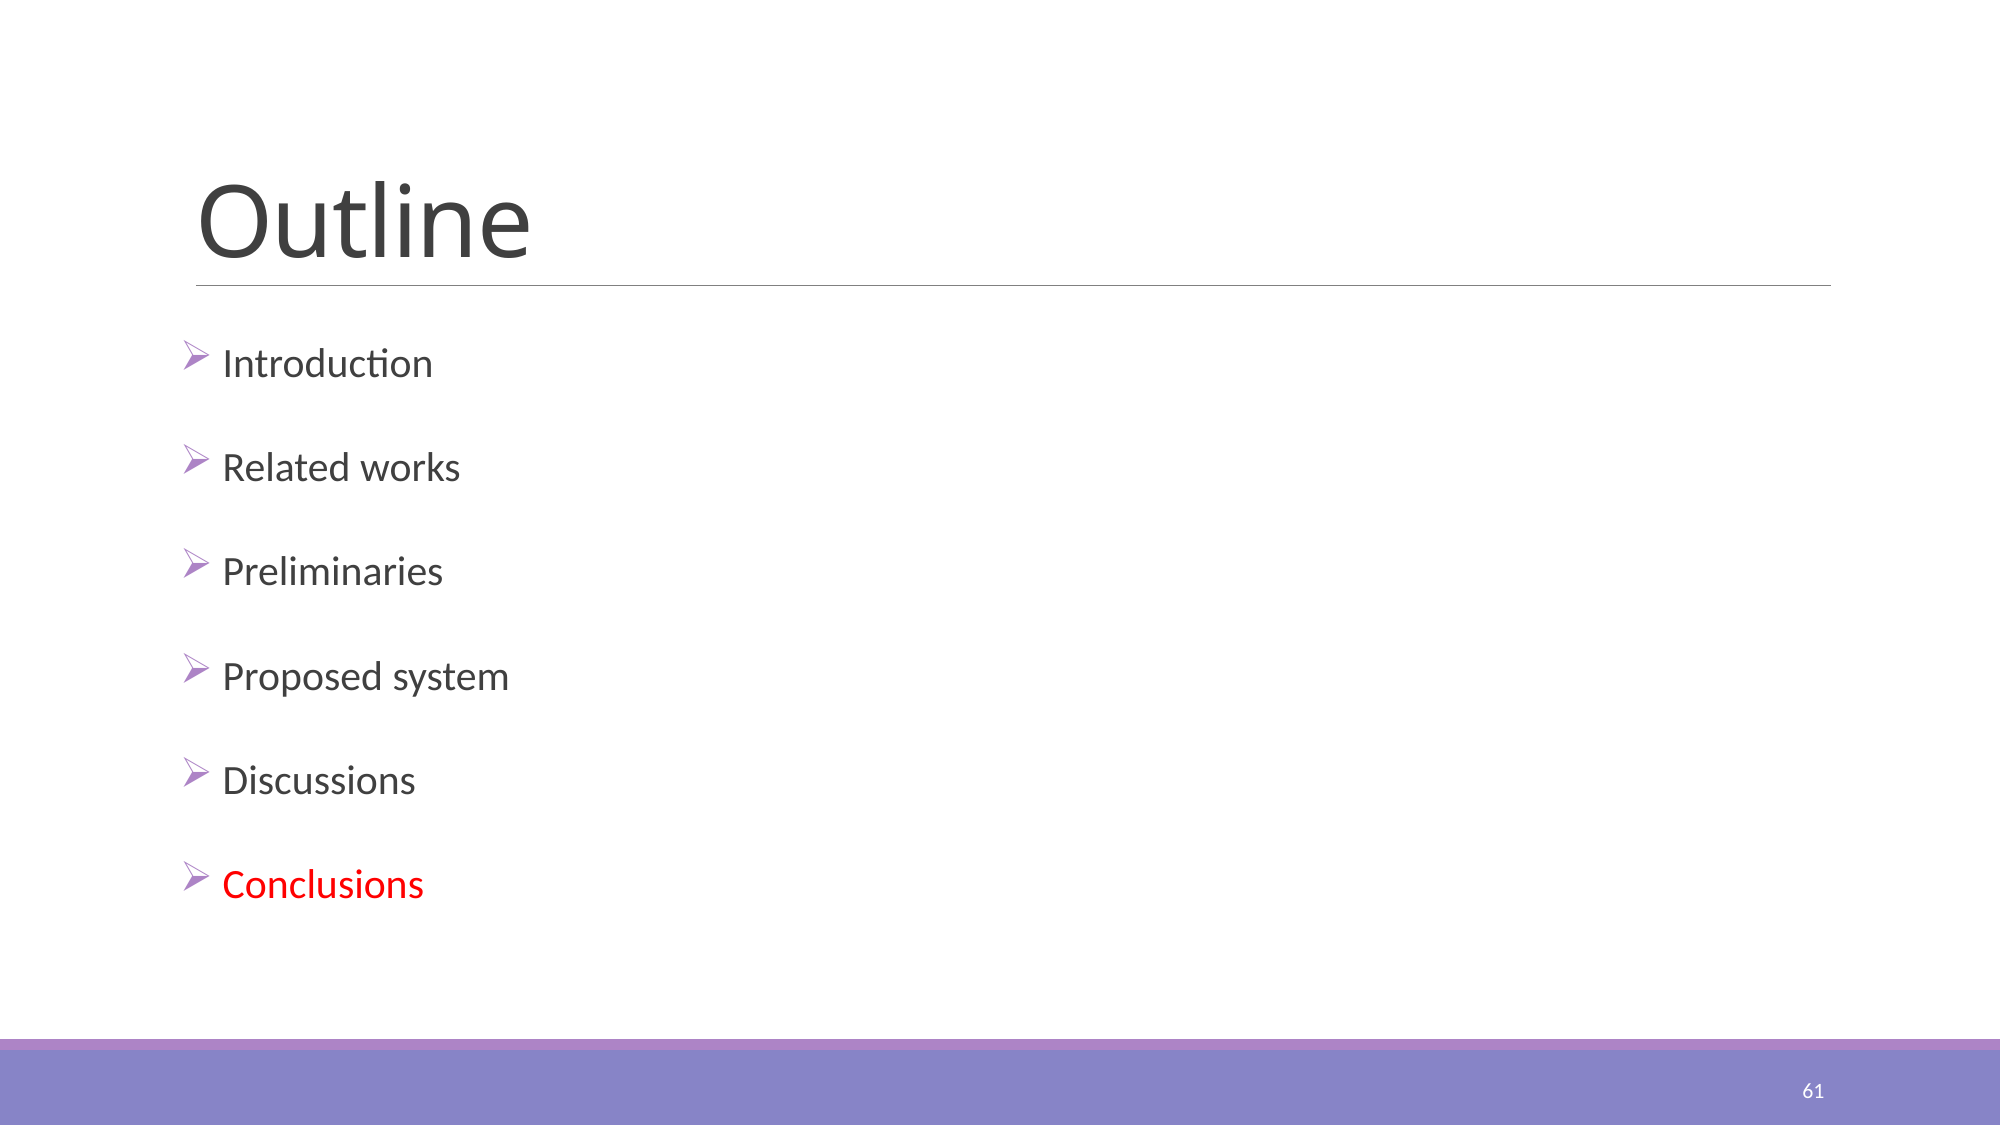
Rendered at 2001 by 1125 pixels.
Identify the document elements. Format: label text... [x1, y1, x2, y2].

list Introduction Related works Preliminaries Proposed system Discussions Conclusions [180, 302, 1830, 963]
title Outline [180, 47, 1830, 285]
slide_number 61 [1624, 1059, 1840, 1120]
